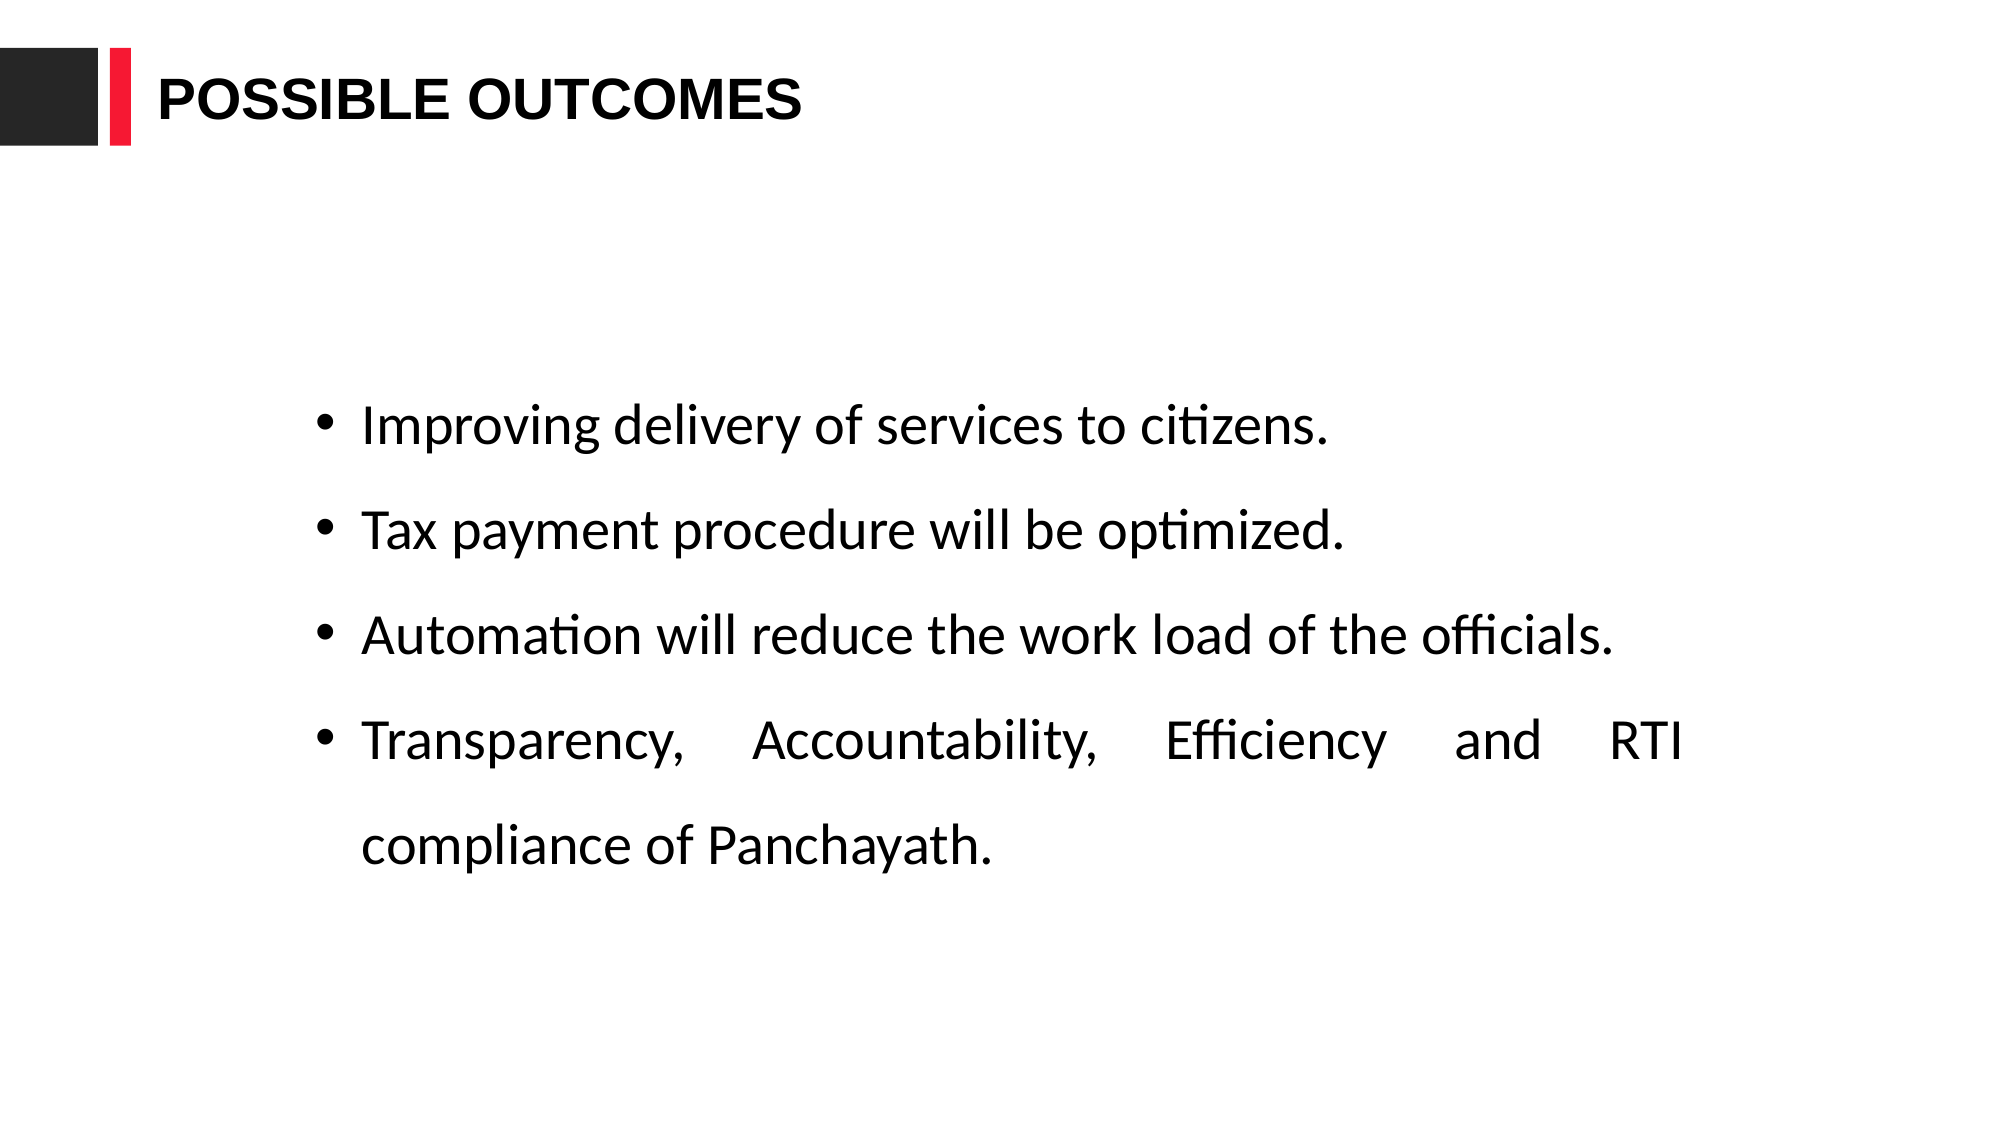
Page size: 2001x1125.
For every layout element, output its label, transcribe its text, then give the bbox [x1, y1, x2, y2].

text_box Improving delivery of services to citizens. Tax payment procedure will be optimized. Automation will reduce the work load of the officials. Transparency, Accountability, Efficiency and RTI compliance of Panchayath. [300, 344, 1700, 884]
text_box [0, 47, 867, 146]
